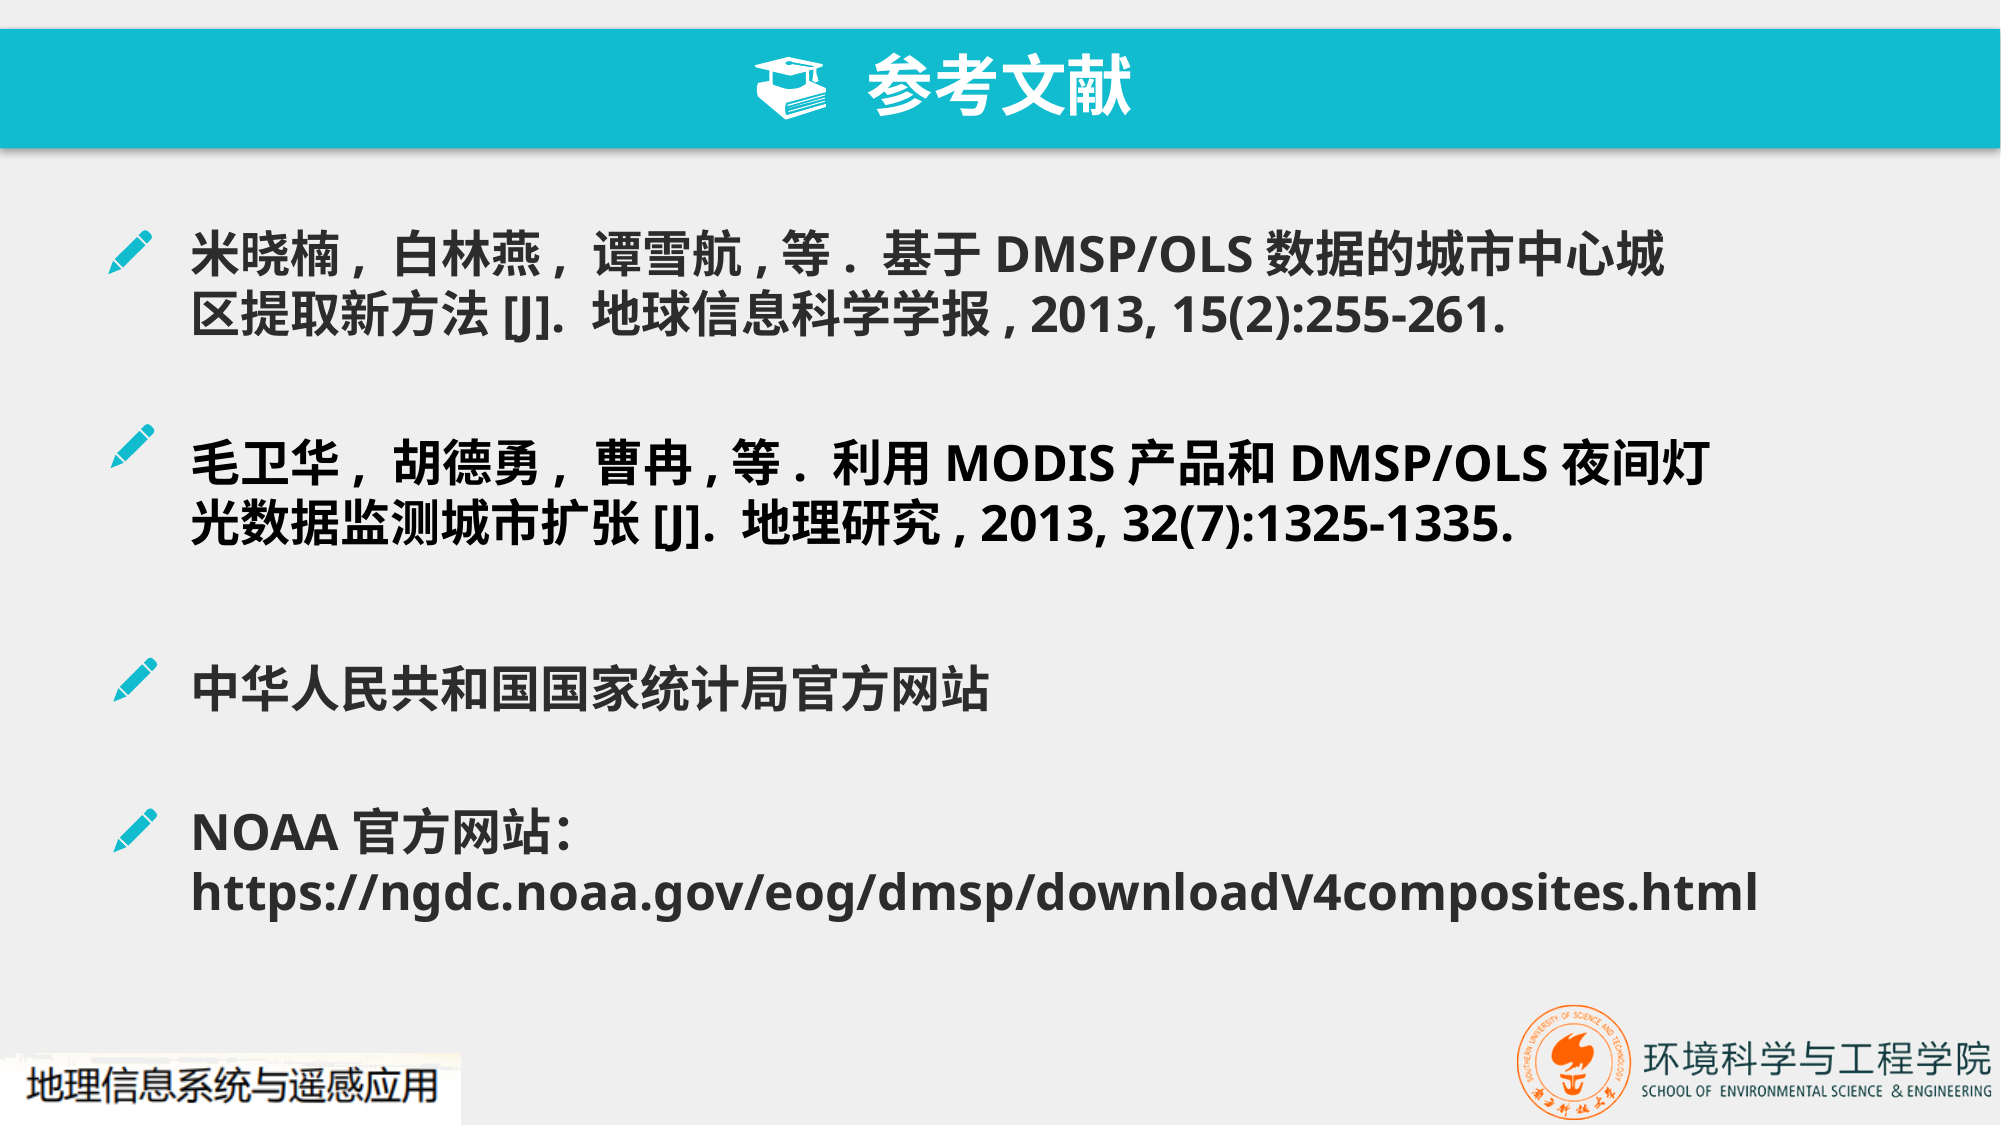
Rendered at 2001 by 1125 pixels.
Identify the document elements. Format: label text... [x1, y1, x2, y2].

text_box [110, 454, 124, 469]
text_box 参考文献 [0, 28, 2001, 149]
text_box [754, 56, 826, 120]
picture [0, 1052, 462, 1125]
text_box 中华人民共和国国家统计局官方网站 [175, 650, 1512, 725]
text_box [113, 808, 158, 853]
text_box [117, 424, 155, 462]
picture [1511, 994, 2001, 1125]
text_box NOAA官方网站： https://ngdc.noaa.gov/eog/dmsp/downloadV4composites.html [175, 793, 1861, 929]
text_box [113, 657, 158, 702]
text_box 米晓楠, 白林燕, 谭雪航,等. 基于DMSP/OLS数据的城市中心城区提取新方法[J]. 地球信息科学学报, 2013, 15(2):255-261. [175, 215, 1730, 350]
text_box [108, 230, 153, 275]
text_box 毛卫华, 胡德勇, 曹冉,等. 利用MODIS产品和DMSP/OLS夜间灯光数据监测城市扩张[J]. 地理研究, 2013, 32(7):1325-1335. [175, 424, 1730, 560]
